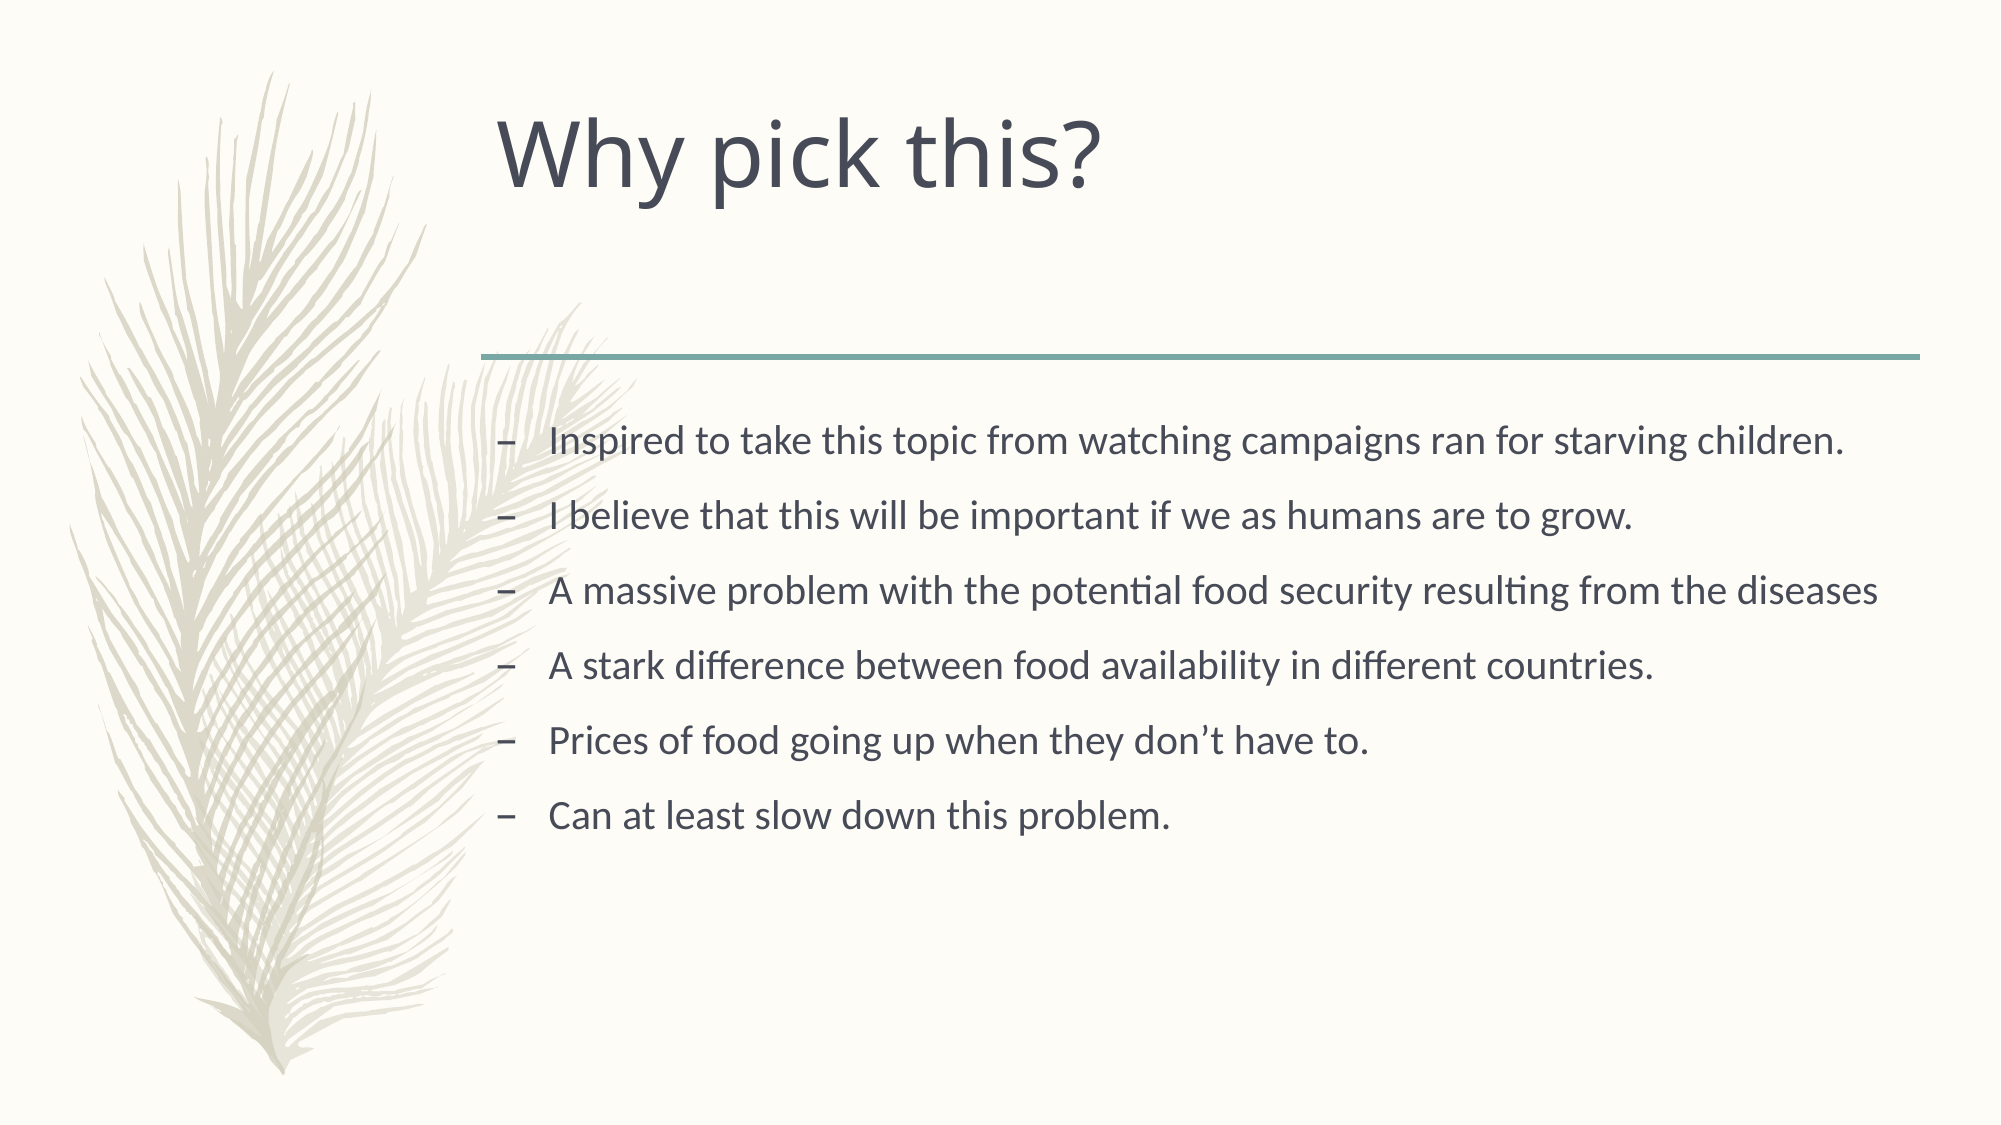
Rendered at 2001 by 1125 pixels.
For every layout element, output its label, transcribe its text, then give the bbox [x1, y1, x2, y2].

list Inspired to take this topic from watching campaigns ran for starving children. I believe that this will be important if we as humans are to grow. A massive problem with the potential food security resulting from the diseases A stark difference between food availability in different countries. Prices of food going up when they don’t have to. Can at least slow down this problem. [481, 399, 1920, 999]
title Why pick this? [481, 93, 1920, 350]
